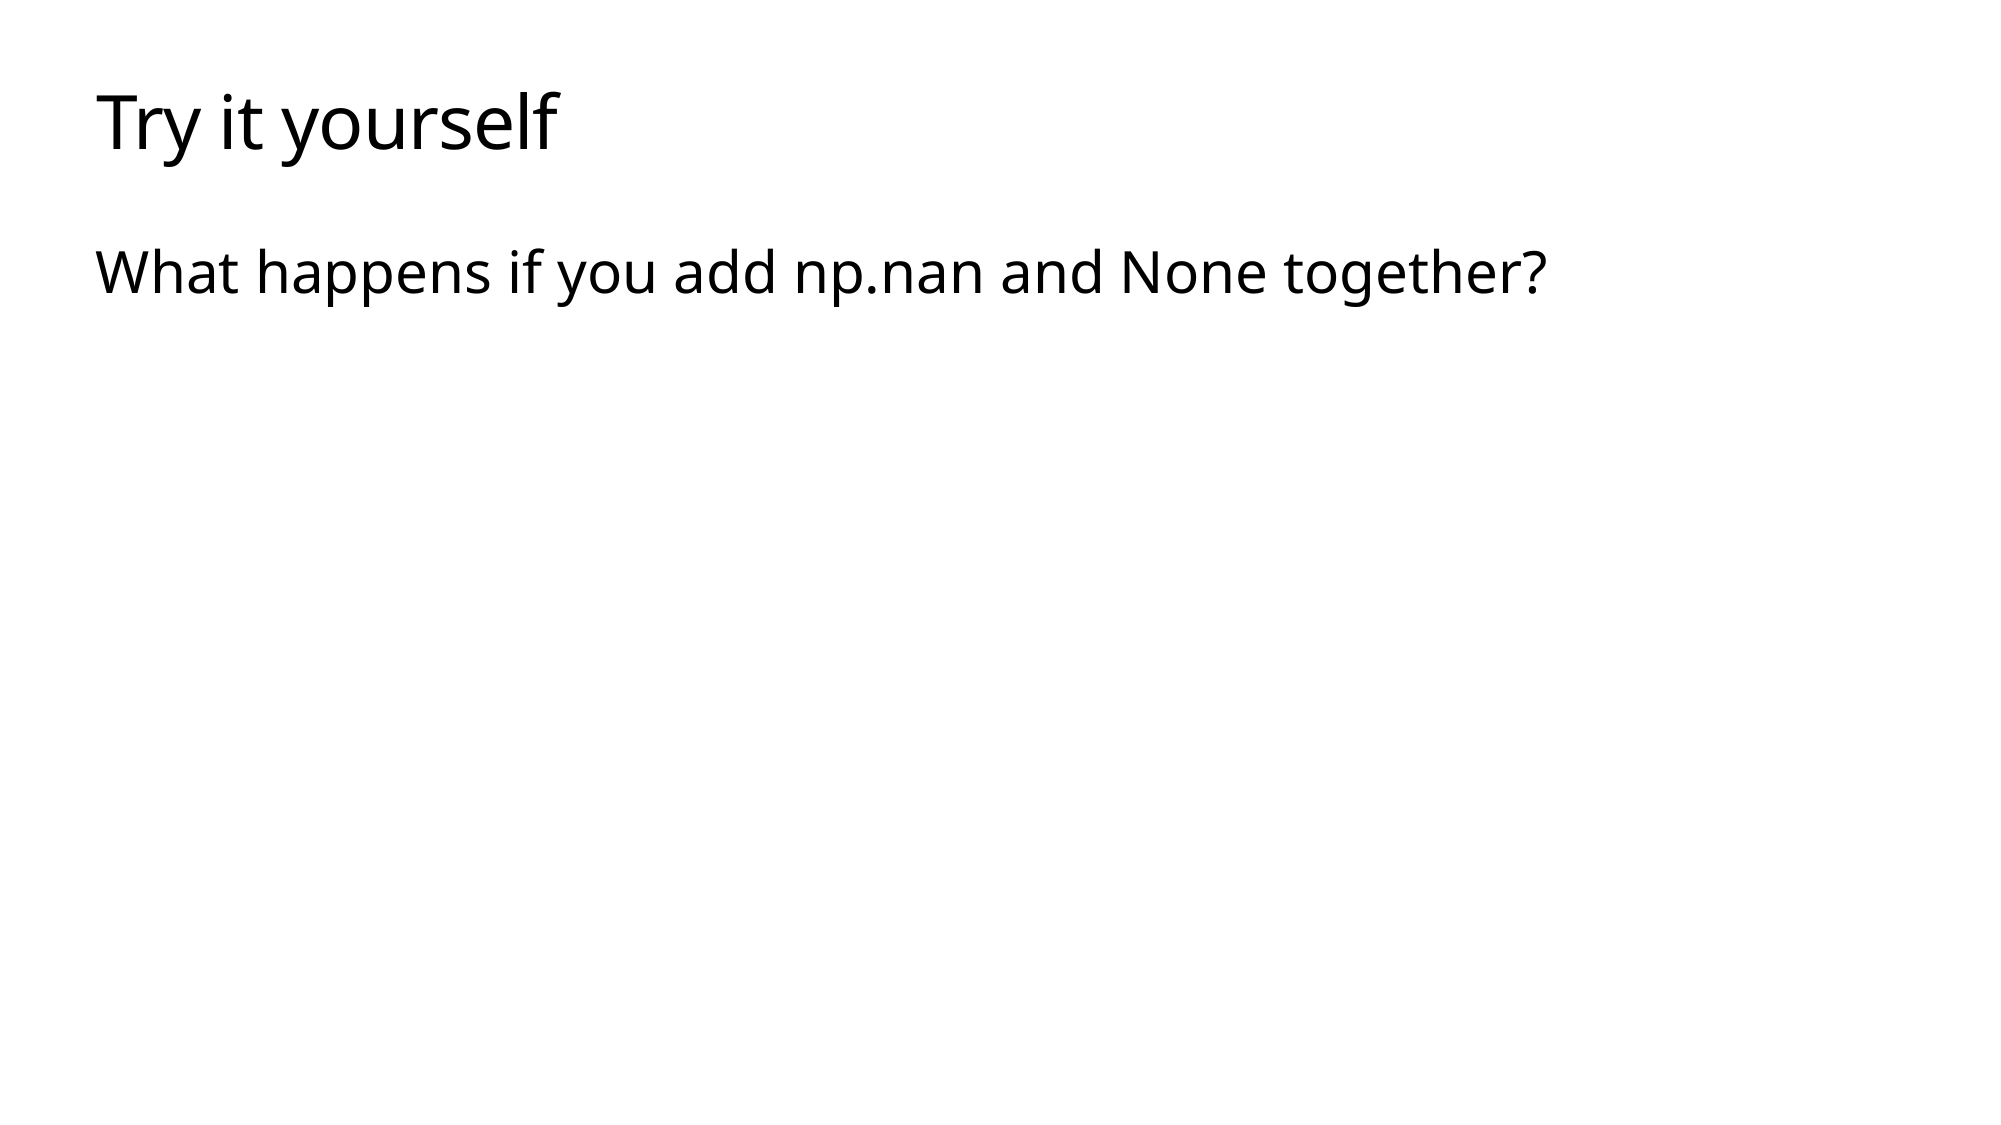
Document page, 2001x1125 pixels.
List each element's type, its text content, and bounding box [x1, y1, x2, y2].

title Try it yourself [96, 75, 1904, 165]
list What happens if you add np.nan and None together? [95, 235, 1904, 306]
